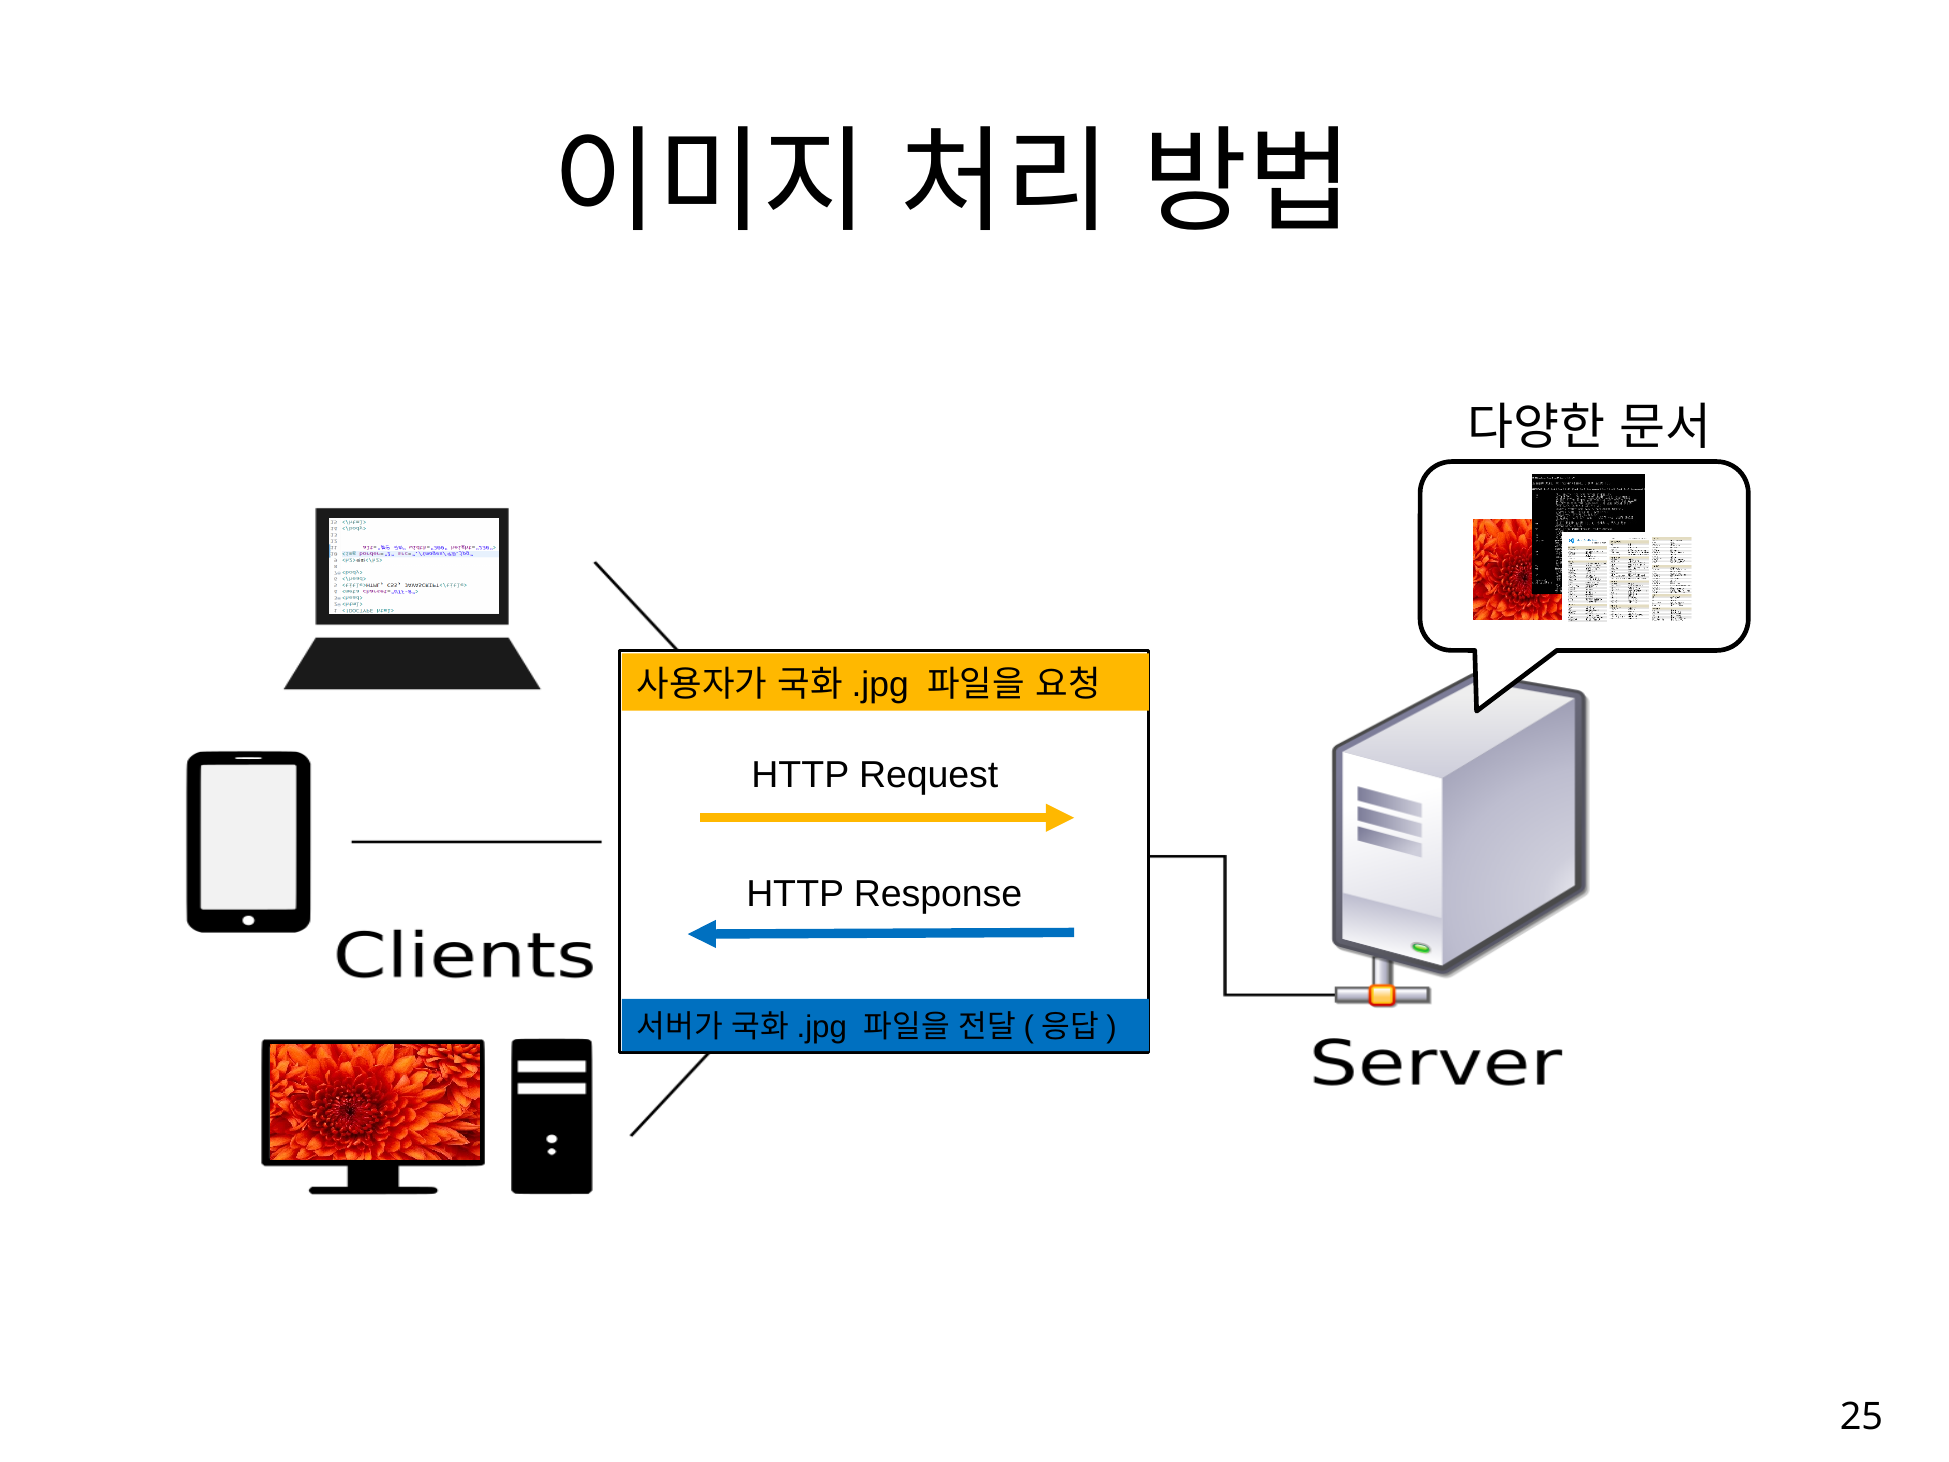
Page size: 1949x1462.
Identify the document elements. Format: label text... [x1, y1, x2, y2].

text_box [156, 387, 1749, 1213]
picture [269, 1044, 480, 1160]
title 이미지 처리 방법 [156, 92, 1749, 255]
picture [328, 518, 499, 614]
slide_number 25 [1496, 1372, 1899, 1462]
